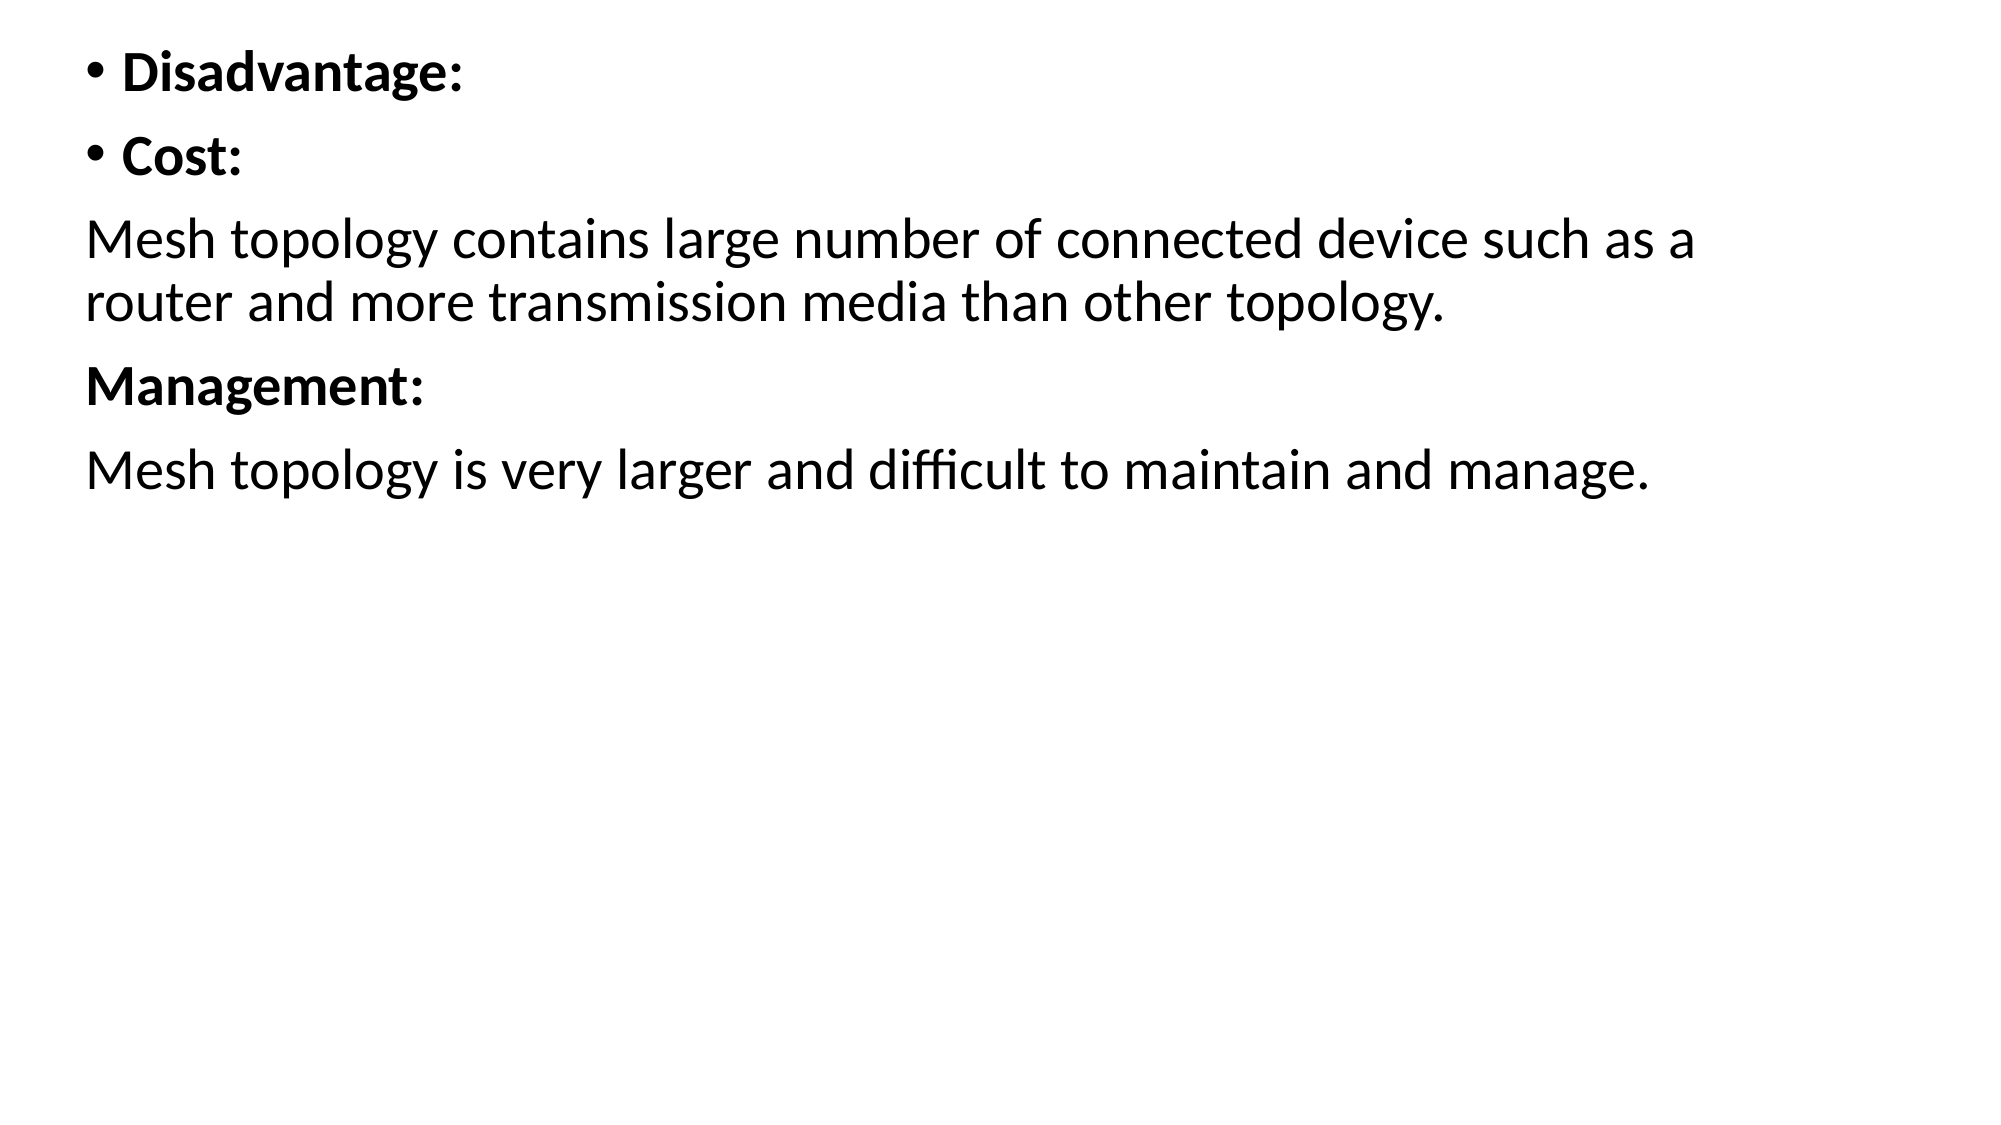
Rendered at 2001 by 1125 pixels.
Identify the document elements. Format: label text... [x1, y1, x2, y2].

list Disadvantage: Cost: Mesh topology contains large number of connected device such as a router and more transmission media than other topology. Management: Mesh topology is very larger and difficult to maintain and manage. [70, 33, 1796, 994]
